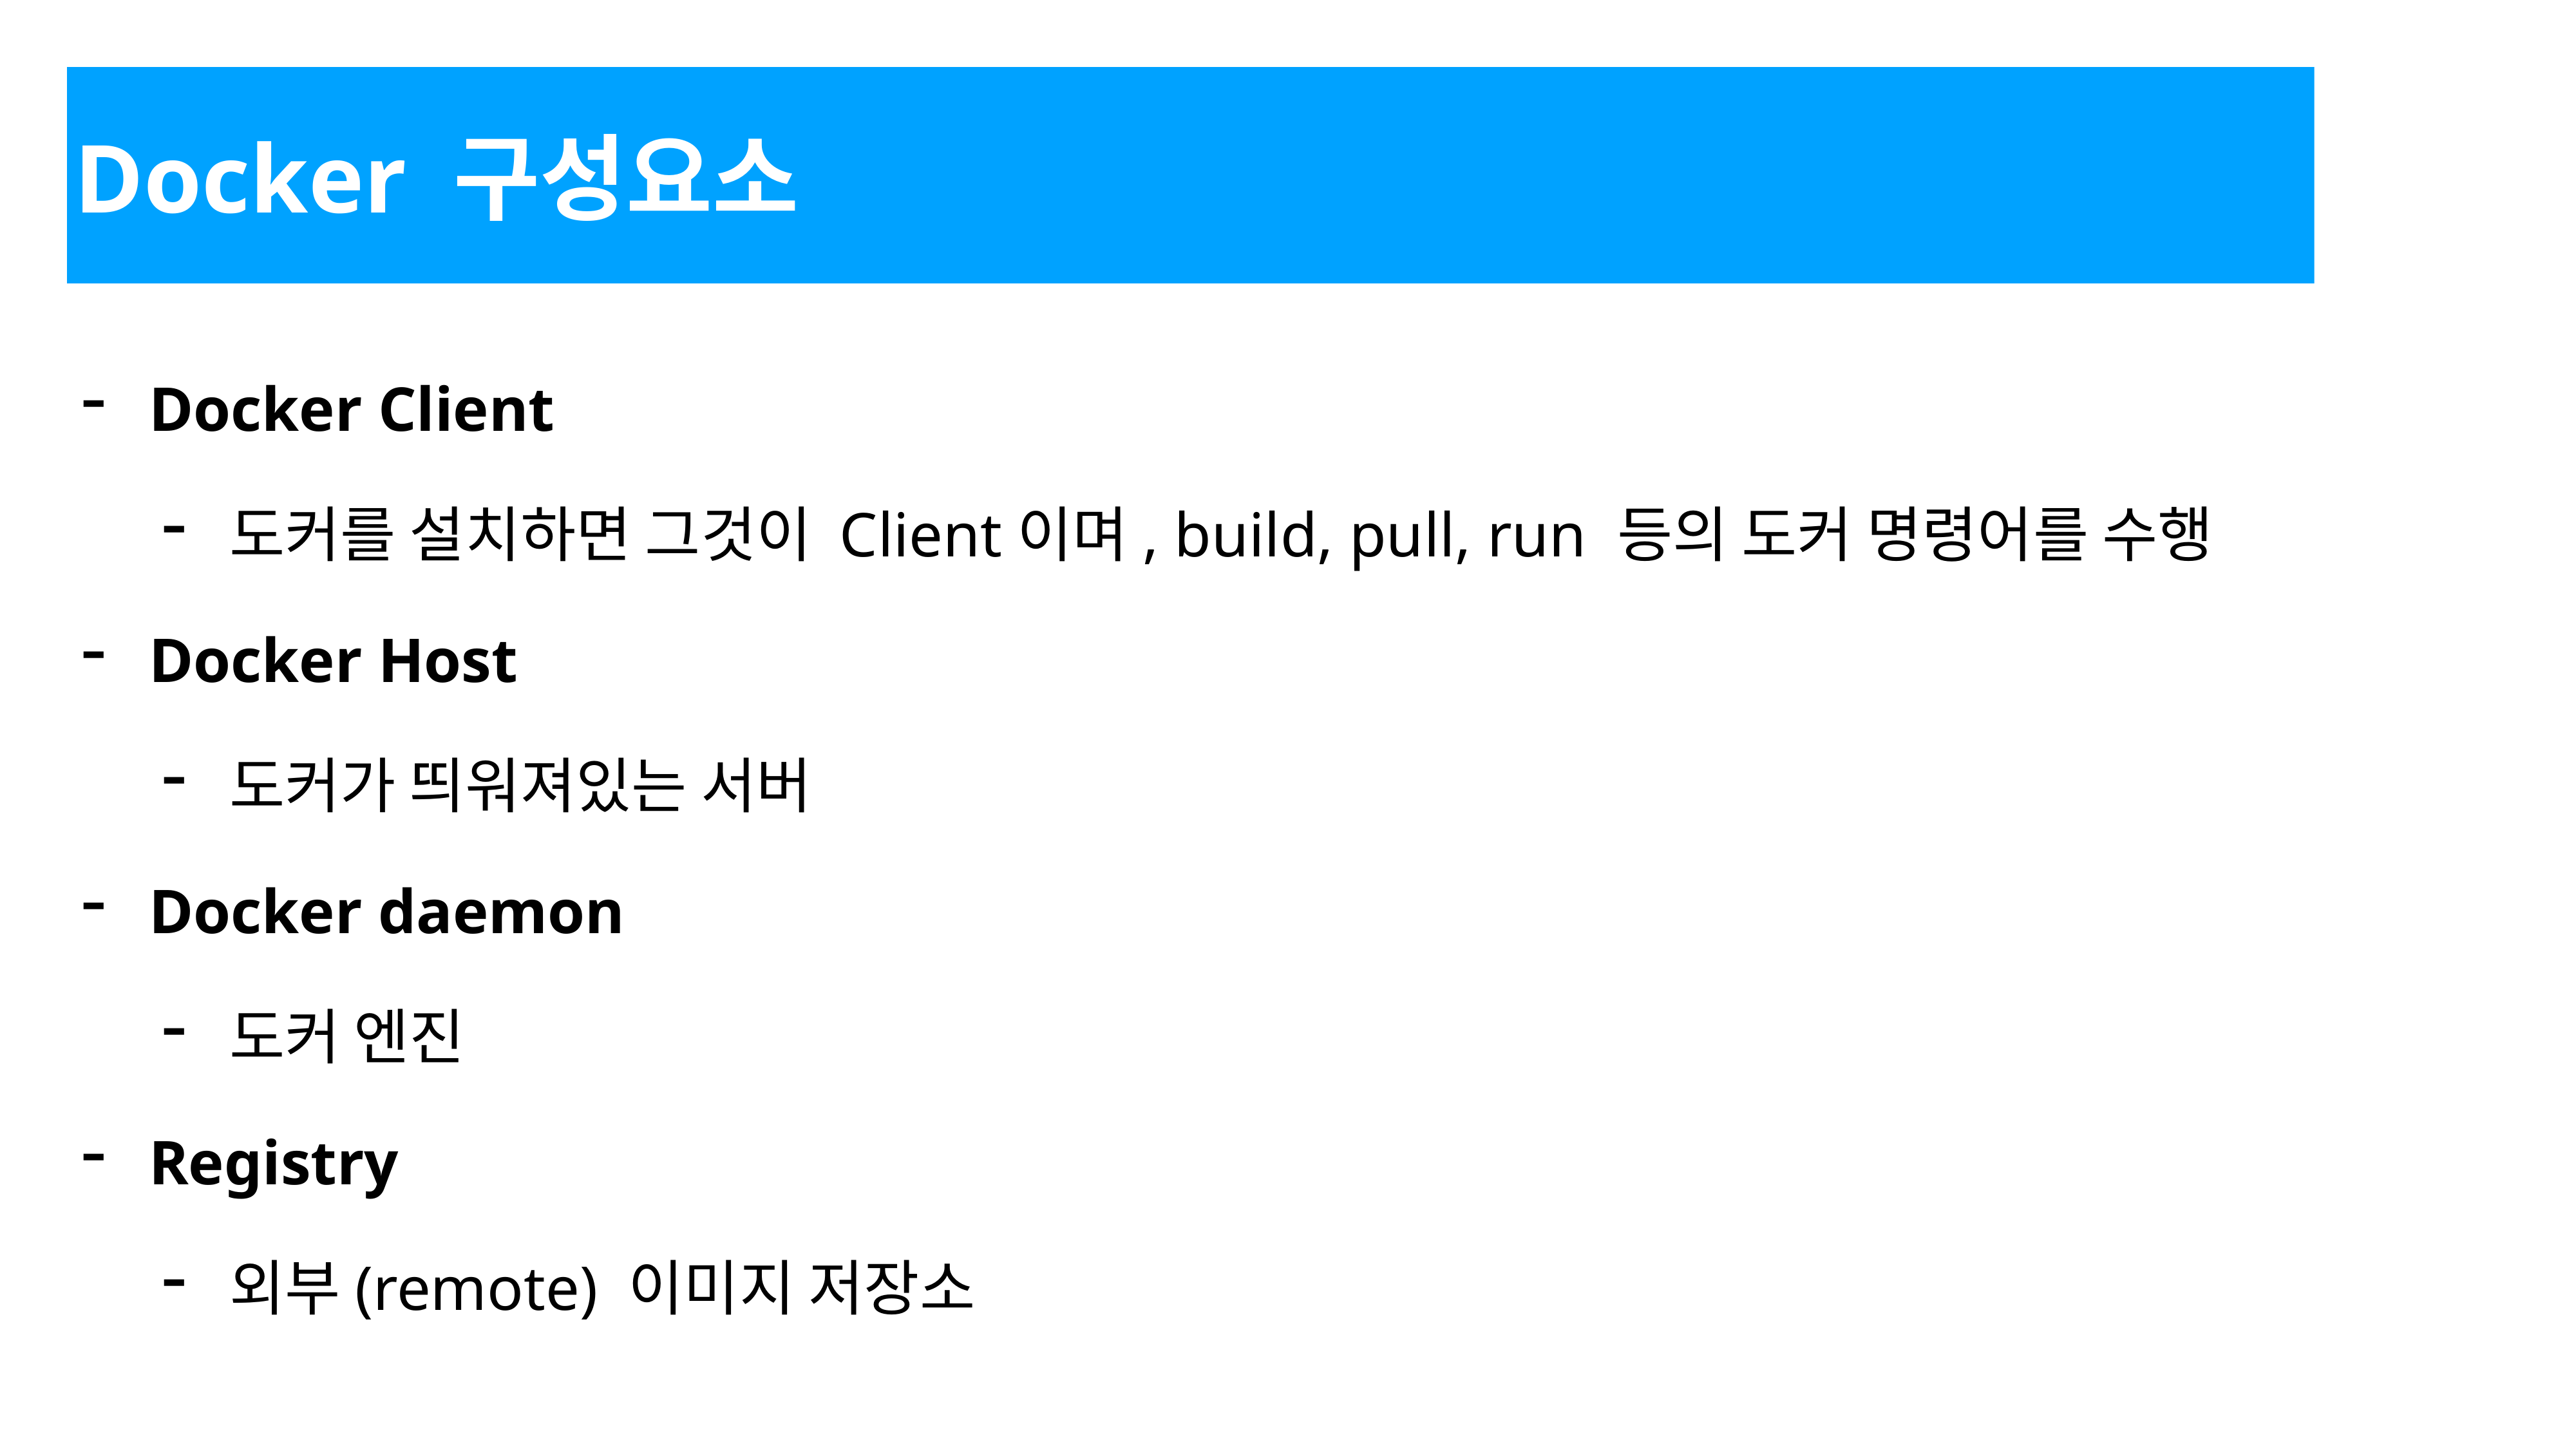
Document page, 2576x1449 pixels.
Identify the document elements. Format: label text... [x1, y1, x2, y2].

text_box Docker Client 도커를 설치하면 그것이 Client이며, build, pull, run 등의 도커 명령어를 수행 Docker Host 도커가 띄워져있는 서버 Docker daemon 도커 엔진 Registry 외부(remote) 이미지 저장소 [74, 371, 2355, 1331]
subtitle Docker 구성요소 [66, 66, 2315, 284]
